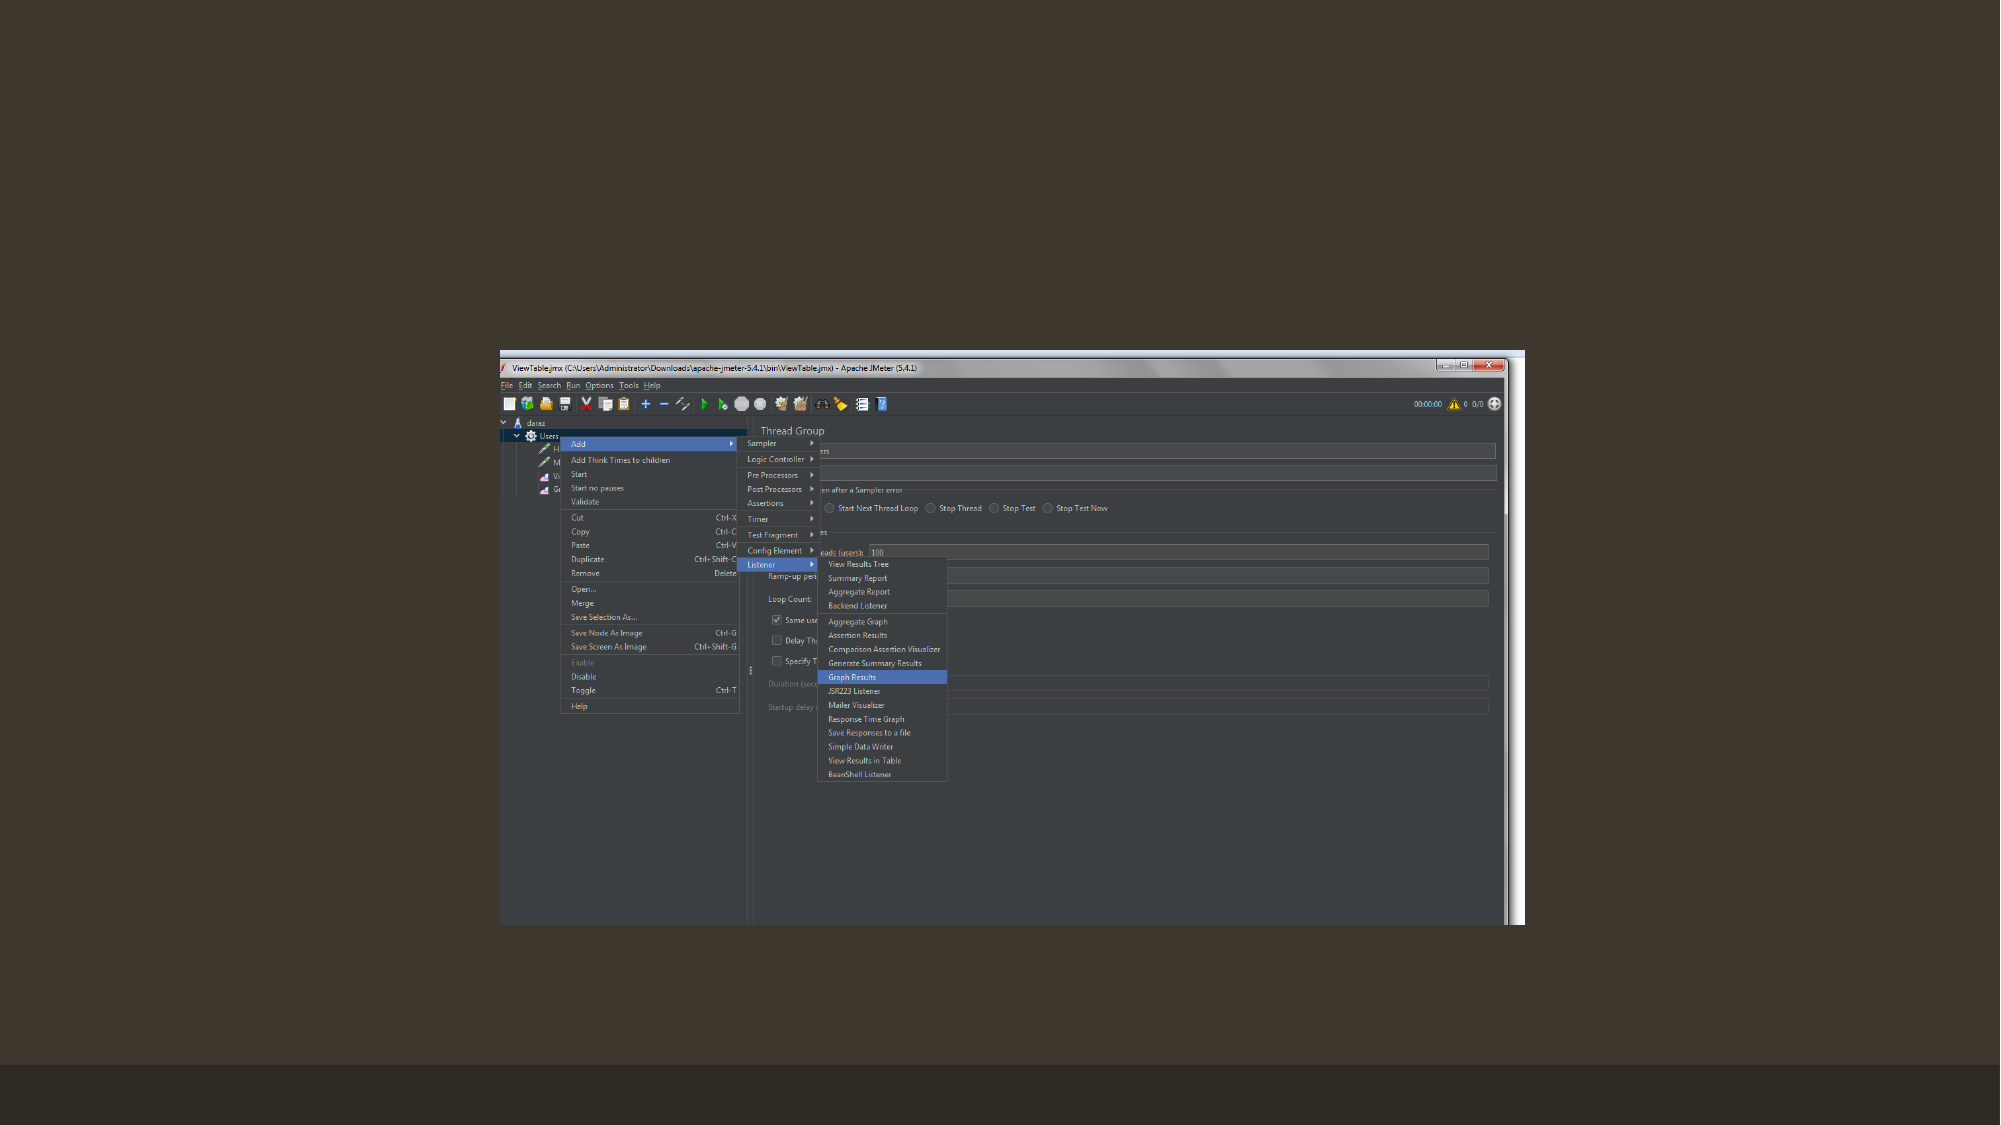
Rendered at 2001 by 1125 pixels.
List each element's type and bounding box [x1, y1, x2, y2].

list [499, 349, 1526, 926]
